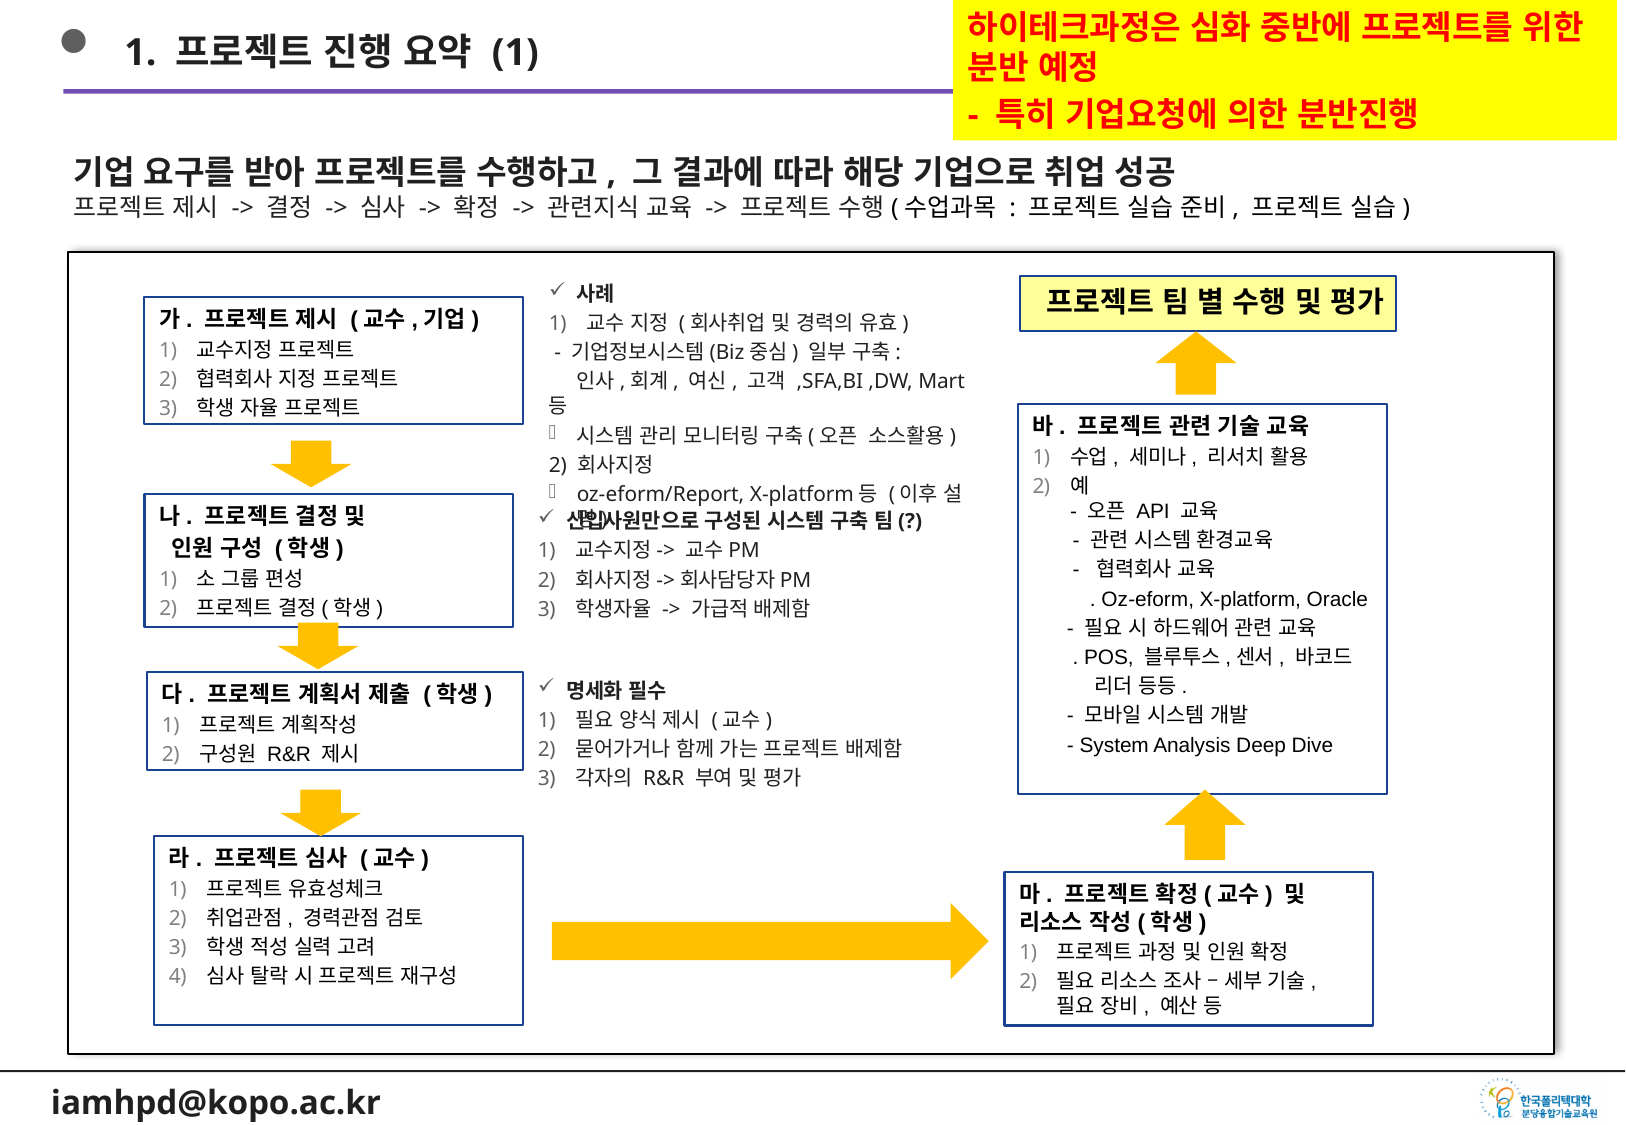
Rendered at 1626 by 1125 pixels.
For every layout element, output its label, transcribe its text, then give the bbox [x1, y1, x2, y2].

text_box 명세화 필수 필요 양식 제시 (교수) 묻어가거나 함께 가는 프로젝트 배제함 각자의 R&R 부여 및 평가 [523, 669, 989, 798]
text_box 1. 프로젝트 진행 요약 (1) [109, 20, 605, 93]
text_box 신입사원만으로 구성된 시스템 구축 팀(?) 교수지정-> 교수PM 회사지정->회사담당자PM 학생자율 -> 가급적 배제함 [523, 500, 989, 628]
text_box [551, 902, 989, 980]
text_box [1155, 331, 1237, 395]
text_box [277, 622, 359, 670]
text_box 프로젝트 팀 별 수행 및 평가 [1020, 276, 1397, 332]
text_box [270, 440, 352, 488]
text_box 다. 프로젝트 계획서 제출 (학생) 프로젝트 계획작성 구성원 R&R 제시 [147, 672, 523, 771]
text_box 바. 프로젝트 관련 기술 교육 수업, 세미나, 리서치 활용 예 - 오픈 API 교육 - 관련 시스템 환경교육 - 협력회사 교육 . Oz-eform, X-platform, Oracle - 필요 시 하드웨어 관련 교육 . POS, 블루투스,센서, 바코드 리더 등등. - 모바일 시스템 개발 - System Analysis Deep Dive [1017, 404, 1387, 794]
text_box [67, 251, 1555, 1055]
text_box 나. 프로젝트 결정 및 인원 구성 (학생) 소 그룹 편성 프로젝트 결정(학생) [144, 494, 514, 628]
text_box 사례 교수 지정 (회사취업 및 경력의 유효) - 기업정보시스템(Biz중심) 일부 구축: 인사,회계, 여신, 고객 ,SFA,BI ,DW, Mart 등 시스템 관리 모니터링 구축(오픈 소스활용) 2) 회사지정 oz-eform/Report, X-platform등 (이후 설명) [534, 273, 1000, 538]
text_box 라. 프로젝트 심사 (교수) 프로젝트 유효성체크 취업관점, 경력관점 검토 학생 적성 실력 고려 심사 탈락 시 프로젝트 재구성 [154, 836, 524, 1025]
text_box 하이테크과정은 심화 중반에 프로젝트를 위한 분반 예정 - 특히 기업요청에 의한 분반진행 [953, 0, 1617, 141]
picture [1476, 1073, 1604, 1125]
text_box [44, 0, 953, 114]
text_box [1164, 789, 1246, 860]
text_box 기업 요구를 받아 프로젝트를 수행하고, 그 결과에 따라 해당 기업으로 취업 성공 프로젝트 제시 -> 결정 -> 심사 -> 확정 -> 관련지식 교육 -> 프로젝트 수행(수업과목 : 프로젝트 실습 준비, 프로젝트 실습) [58, 143, 1617, 262]
text_box [280, 789, 362, 837]
text_box 마. 프로젝트 확정(교수) 및 리소스 작성(학생) 프로젝트 과정 및 인원 확정 필요 리소스 조사 – 세부 기술, 필요 장비, 예산 등 [1004, 871, 1374, 1026]
text_box 가. 프로젝트 제시 (교수,기업) 교수지정 프로젝트 협력회사 지정 프로젝트 학생 자율 프로젝트 [144, 297, 524, 424]
